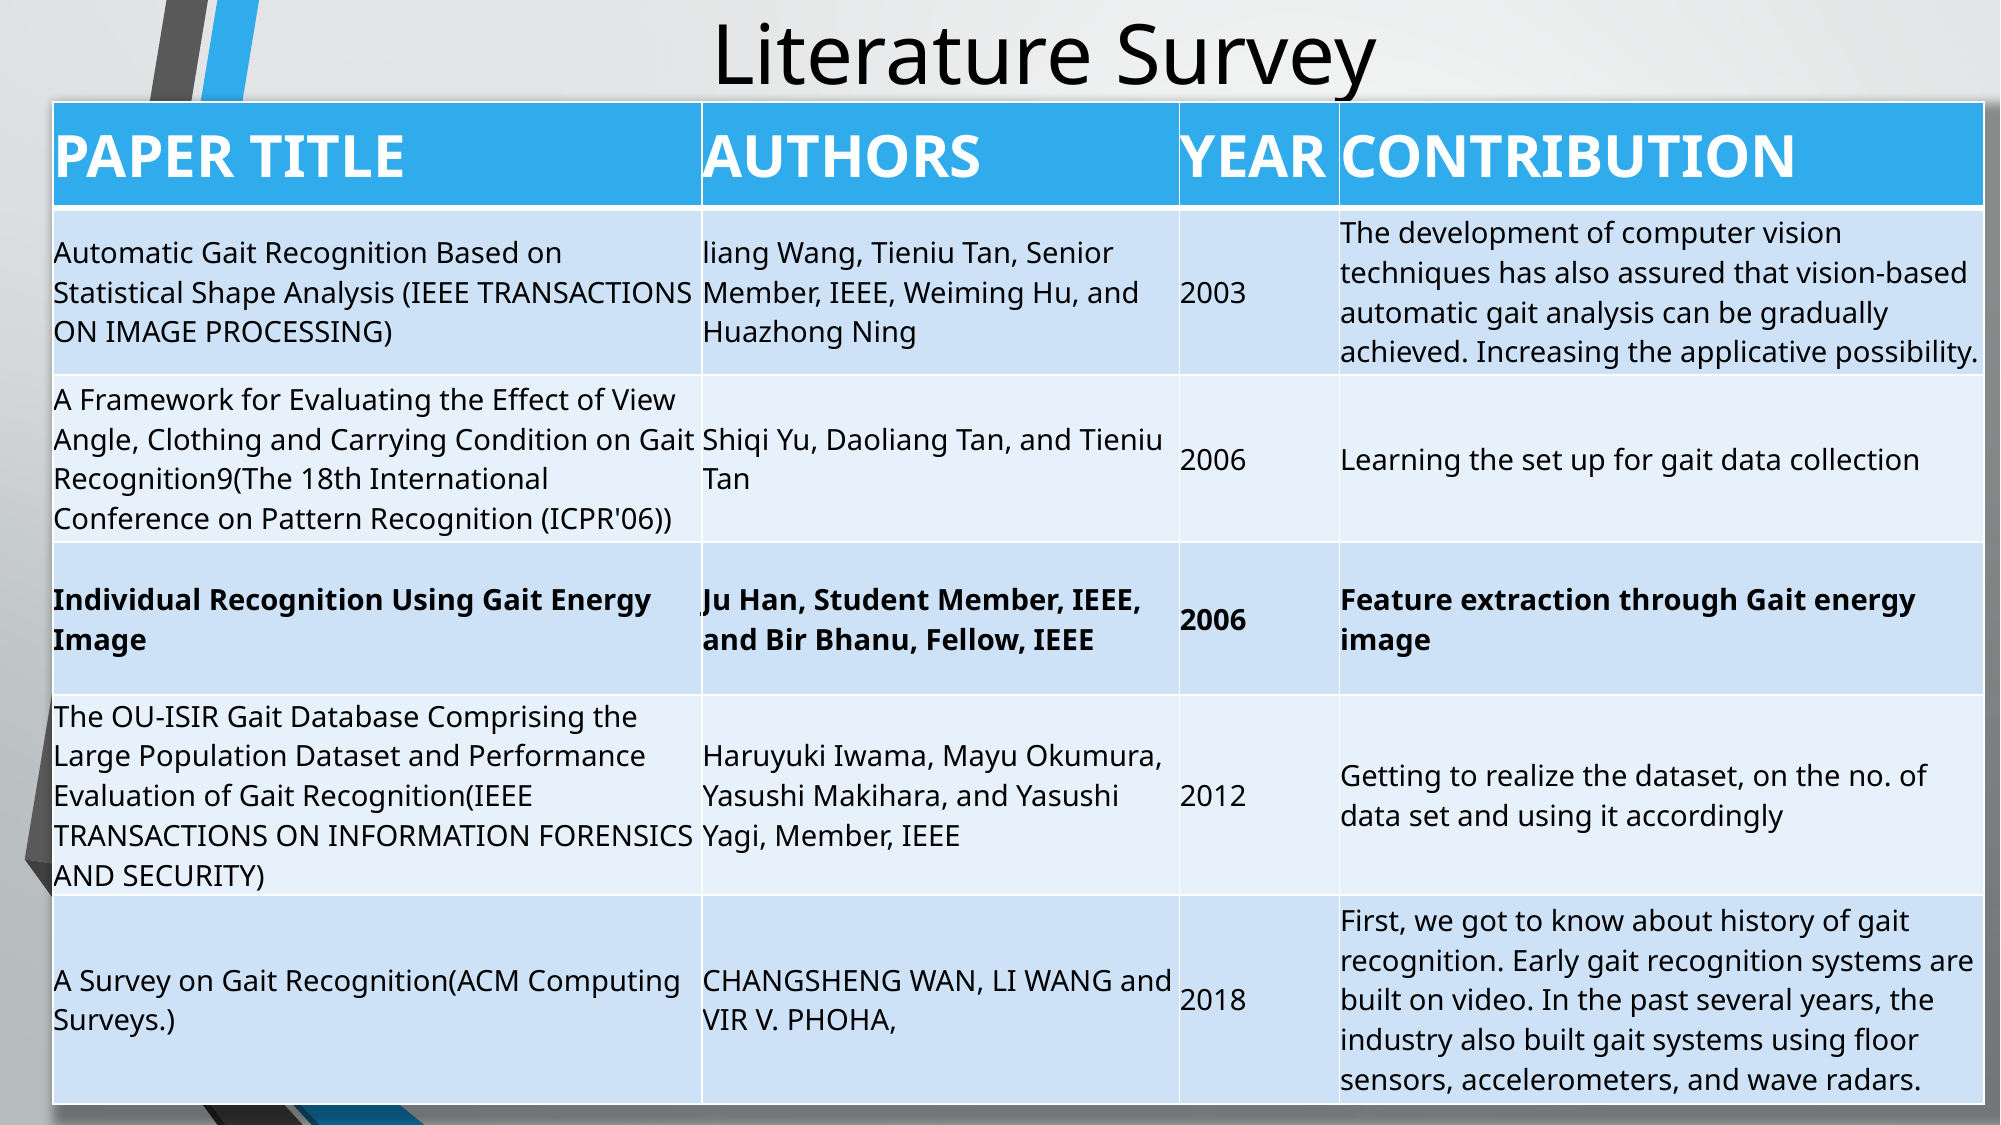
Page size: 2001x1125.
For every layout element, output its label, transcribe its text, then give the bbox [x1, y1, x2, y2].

table_cell 2003 [1180, 211, 1339, 374]
table_cell Individual Recognition Using Gait Energy Image [54, 543, 701, 694]
table_cell 2012 [1180, 696, 1339, 894]
table_header YEAR [1180, 103, 1339, 205]
table_cell 2006 [1180, 376, 1339, 541]
table_cell Shiqi Yu, Daoliang Tan, and Tieniu Tan [703, 376, 1179, 541]
table_header CONTRIBUTION [1340, 103, 1983, 205]
table_cell Automatic Gait Recognition Based on Statistical Shape Analysis (IEEE TRANSACTIONS ON IMAGE PROCESSING) [54, 211, 701, 374]
table_cell A Framework for Evaluating the Effect of View Angle, Clothing and Carrying Condition on Gait Recognition9(The 18th International Conference on Pattern Recognition (ICPR'06)) [54, 376, 701, 541]
table_cell The development of computer vision techniques has also assured that vision-based automatic gait analysis can be gradually achieved. Increasing the applicative possibility. [1340, 211, 1983, 374]
title Literature Survey [222, 0, 1867, 95]
table_cell A Survey on Gait Recognition(ACM Computing Surveys.) [54, 896, 701, 1103]
table_cell liang Wang, Tieniu Tan, Senior Member, IEEE, Weiming Hu, and Huazhong Ning [703, 211, 1179, 374]
table_cell Ju Han, Student Member, IEEE, and Bir Bhanu, Fellow, IEEE [703, 543, 1179, 694]
table_header PAPER TITLE [54, 103, 701, 205]
table_cell Haruyuki Iwama, Mayu Okumura, Yasushi Makihara, and Yasushi Yagi, Member, IEEE [703, 696, 1179, 894]
table_cell Feature extraction through Gait energy image [1340, 543, 1983, 694]
table_header AUTHORS [703, 103, 1179, 205]
table_cell CHANGSHENG WAN, LI WANG and VIR V. PHOHA, [703, 896, 1179, 1103]
table_cell First, we got to know about history of gait recognition. Early gait recognition systems are built on video. In the past several years, the industry also built gait systems using floor sensors, accelerometers, and wave radars. [1340, 896, 1983, 1103]
table_cell The OU-ISIR Gait Database Comprising the Large Population Dataset and Performance Evaluation of Gait Recognition(IEEE TRANSACTIONS ON INFORMATION FORENSICS AND SECURITY) [54, 696, 701, 894]
table_cell 2006 [1180, 543, 1339, 694]
table_cell Getting to realize the dataset, on the no. of data set and using it accordingly [1340, 696, 1983, 894]
table_cell 2018 [1180, 896, 1339, 1103]
table_cell Learning the set up for gait data collection [1340, 376, 1983, 541]
